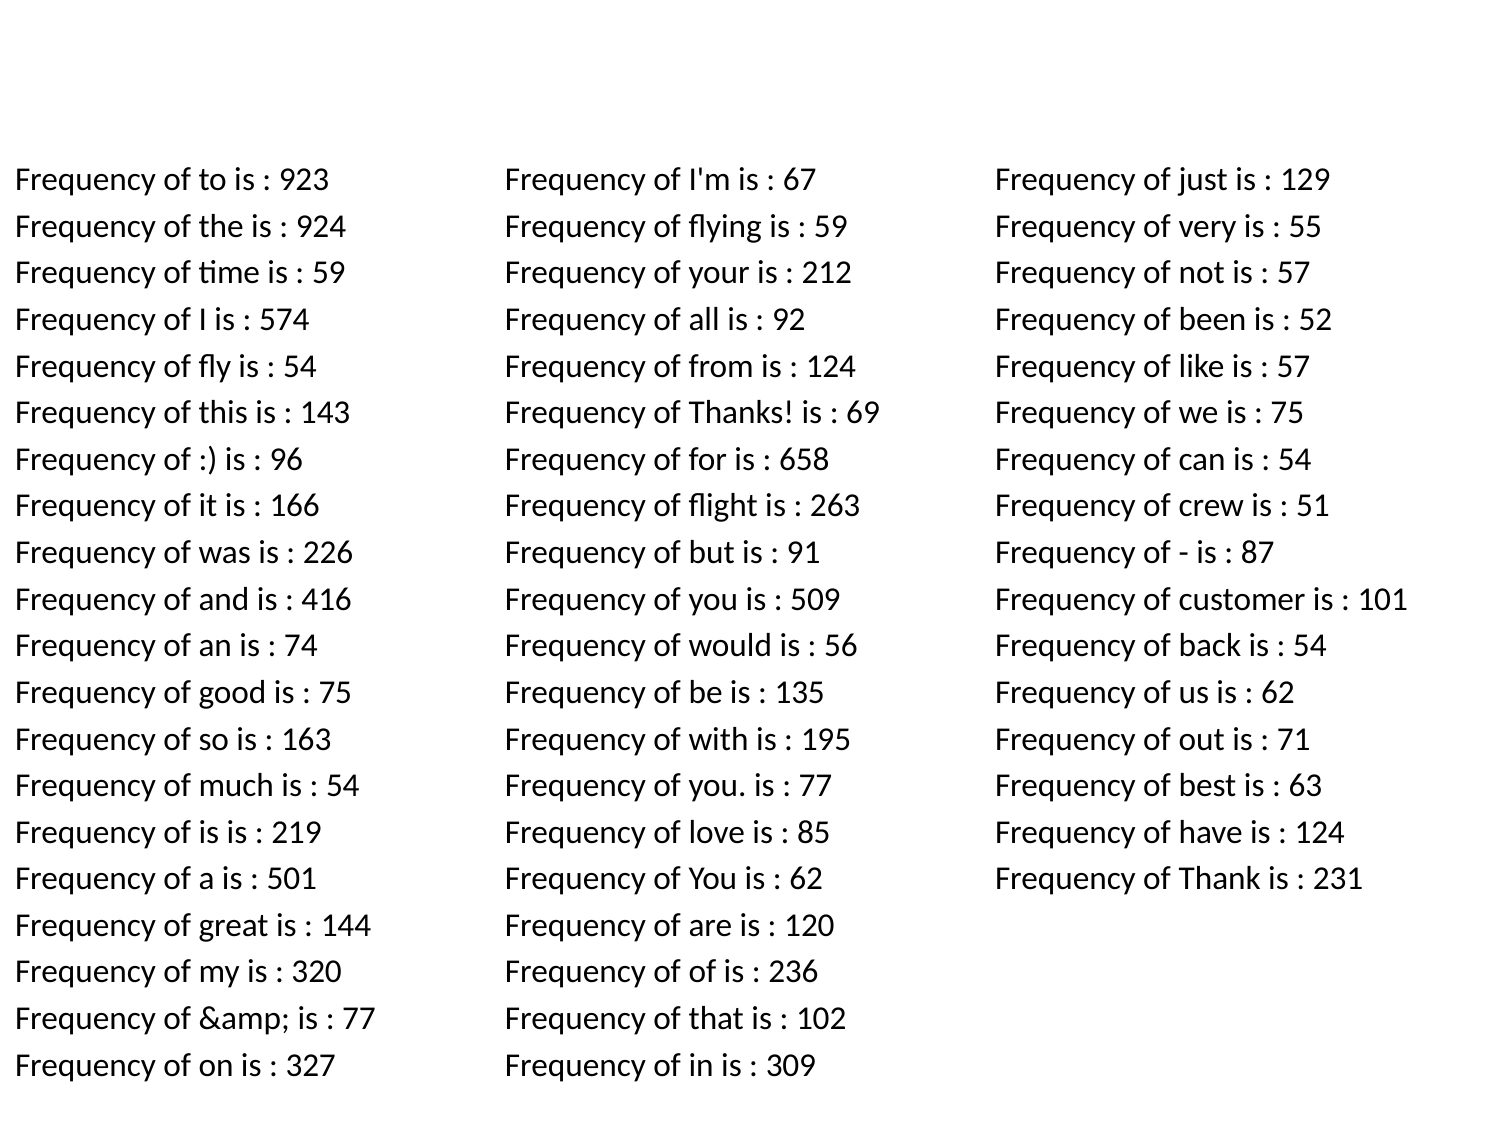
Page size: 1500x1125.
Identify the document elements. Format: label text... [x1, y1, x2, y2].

list Frequency of to is : 923 Frequency of the is : 924 Frequency of time is : 59 Frequency of I is : 574 Frequency of fly is : 54 Frequency of this is : 143 Frequency of :) is : 96 Frequency of it is : 166 Frequency of was is : 226 Frequency of and is : 416 Frequency of an is : 74 Frequency of good is : 75 Frequency of so is : 163 Frequency of much is : 54 Frequency of is is : 219 Frequency of a is : 501 Frequency of great is : 144 Frequency of my is : 320 Frequency of &amp; is : 77 Frequency of on is : 327 Frequency of I'm is : 67 Frequency of flying is : 59 Frequency of your is : 212 Frequency of all is : 92 Frequency of from is : 124 Frequency of Thanks! is : 69 Frequency of for is : 658 Frequency of flight is : 263 Frequency of but is : 91 Frequency of you is : 509 Frequency of would is : 56 Frequency of be is : 135 Frequency of with is : 195 Frequency of you. is : 77 Frequency of love is : 85 Frequency of You is : 62 Frequency of are is : 120 Frequency of of is : 236 Frequency of that is : 102 Frequency of in is : 309 Frequency of just is : 129 Frequency of very is : 55 Frequency of not is : 57 Frequency of been is : 52 Frequency of like is : 57 Frequency of we is : 75 Frequency of can is : 54 Frequency of crew is : 51 Frequency of - is : 87 Frequency of customer is : 101 Frequency of back is : 54 Frequency of us is : 62 Frequency of out is : 71 Frequency of best is : 63 Frequency of have is : 124 Frequency of Thank is : 231 [0, 149, 1500, 1125]
